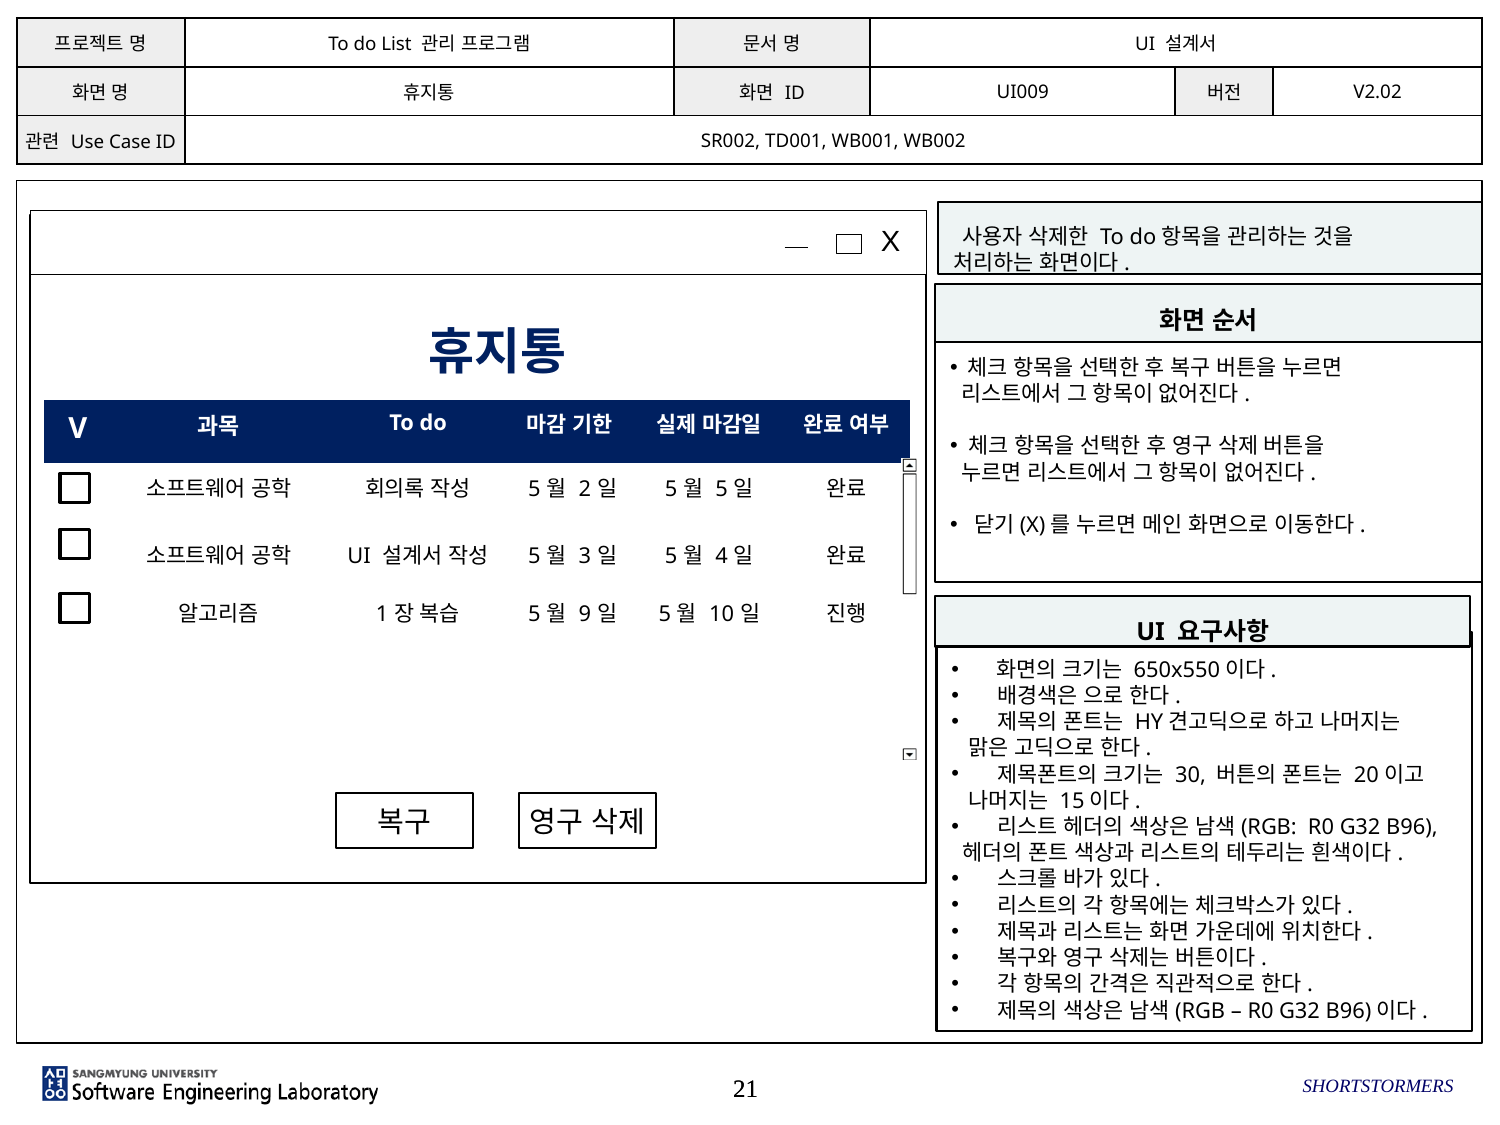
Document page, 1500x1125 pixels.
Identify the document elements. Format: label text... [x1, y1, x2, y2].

table_cell V2.02 [1274, 68, 1481, 115]
table_cell 버전 [1176, 68, 1272, 115]
table_header 프로젝트 명 [18, 19, 184, 66]
table_cell 휴지통 [186, 68, 673, 115]
table_header 문서 명 [675, 19, 869, 66]
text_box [934, 283, 1483, 583]
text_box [30, 210, 927, 275]
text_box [30, 281, 927, 884]
table_cell SR002, TD001, WB001, WB002 [186, 116, 1481, 163]
picture [901, 458, 918, 760]
table_cell UI009 [871, 68, 1174, 115]
footer SHORTSTORMERS [994, 1060, 1454, 1110]
table_cell 화면 명 [18, 68, 184, 115]
table_cell 화면 ID [675, 68, 869, 115]
picture [42, 1066, 382, 1106]
table_header To do List 관리 프로그램 [186, 19, 673, 66]
table_header UI 설계서 [871, 19, 1481, 66]
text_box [934, 595, 1472, 1032]
text_box 사용자 삭제한 To do항목을 관리하는 것을 처리하는 화면이다. [938, 202, 1483, 275]
table_cell 관련 Use Case ID [18, 116, 184, 163]
